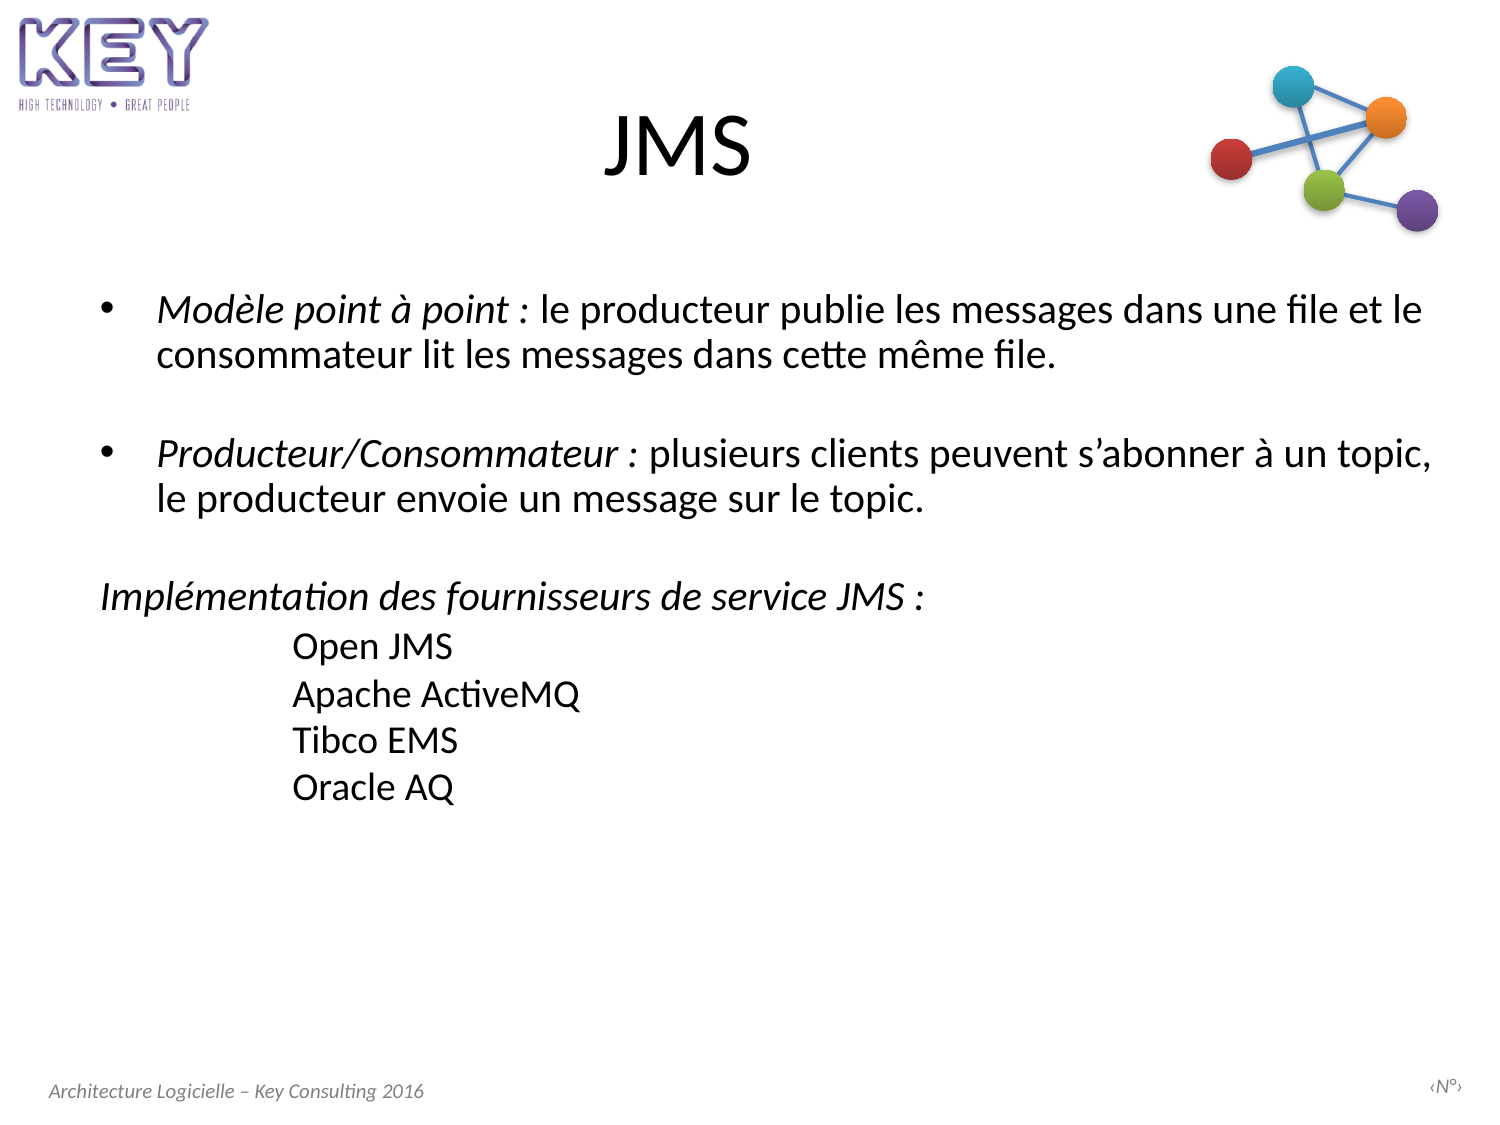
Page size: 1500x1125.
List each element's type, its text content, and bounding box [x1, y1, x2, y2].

text_box Modèle point à point : le producteur publie les messages dans une file et le consommateur lit les messages dans cette même file. Producteur/Consommateur : plusieurs clients peuvent s’abonner à un topic, le producteur envoie un message sur le topic. Implémentation des fournisseurs de service JMS : Open JMS Apache ActiveMQ Tibco EMS Oracle AQ [99, 287, 1450, 945]
picture [8, 7, 219, 121]
title JMS [74, 44, 1283, 234]
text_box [1210, 66, 1439, 232]
